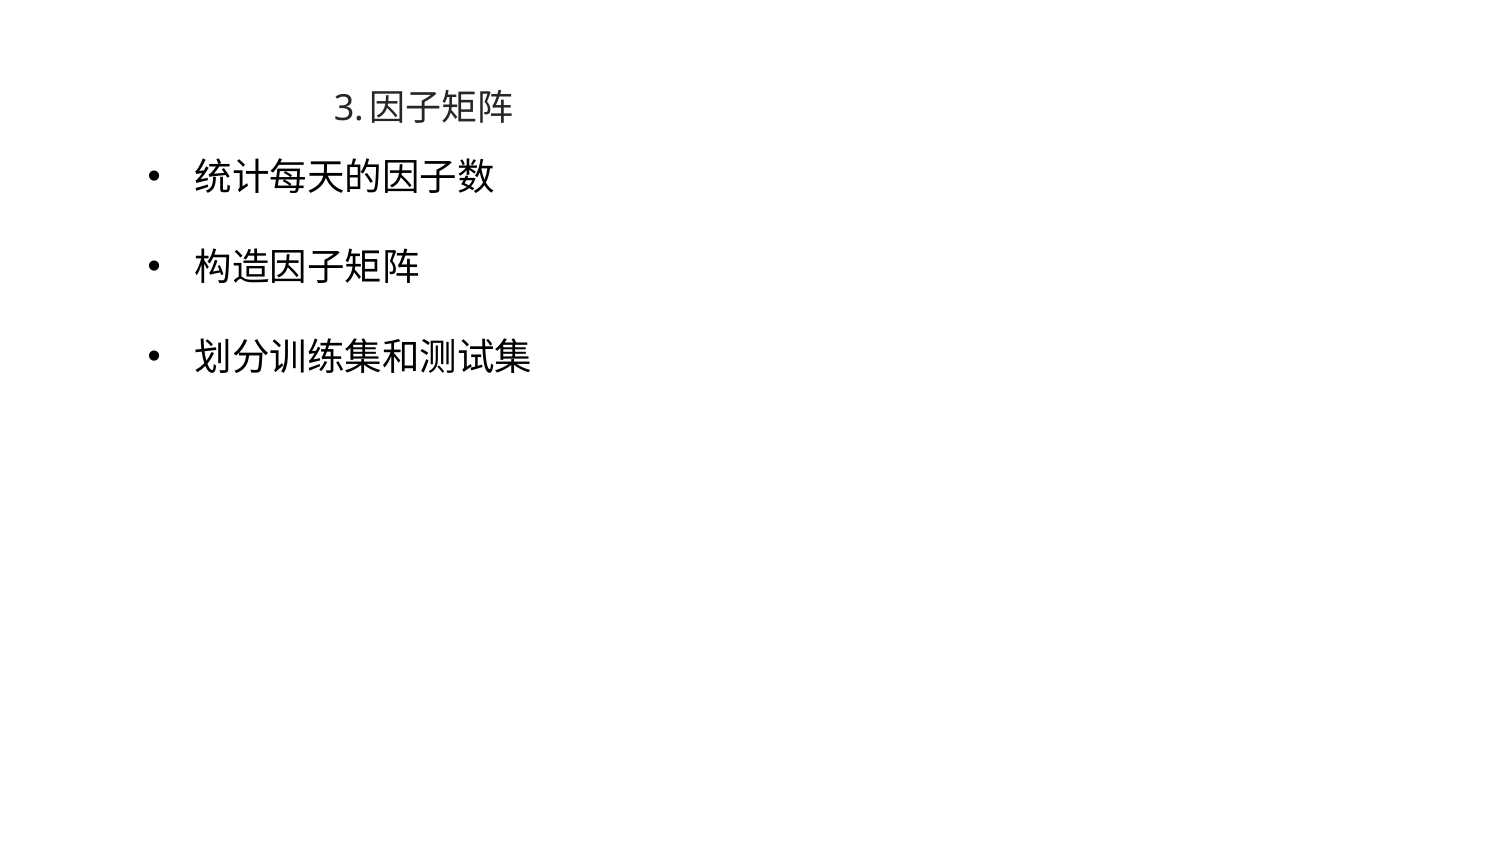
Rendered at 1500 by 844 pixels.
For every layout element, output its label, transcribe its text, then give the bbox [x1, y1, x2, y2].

text_box 统计每天的因子数 构造因子矩阵 划分训练集和测试集 [132, 145, 1207, 431]
title 3.因子矩阵 [319, 76, 1416, 180]
